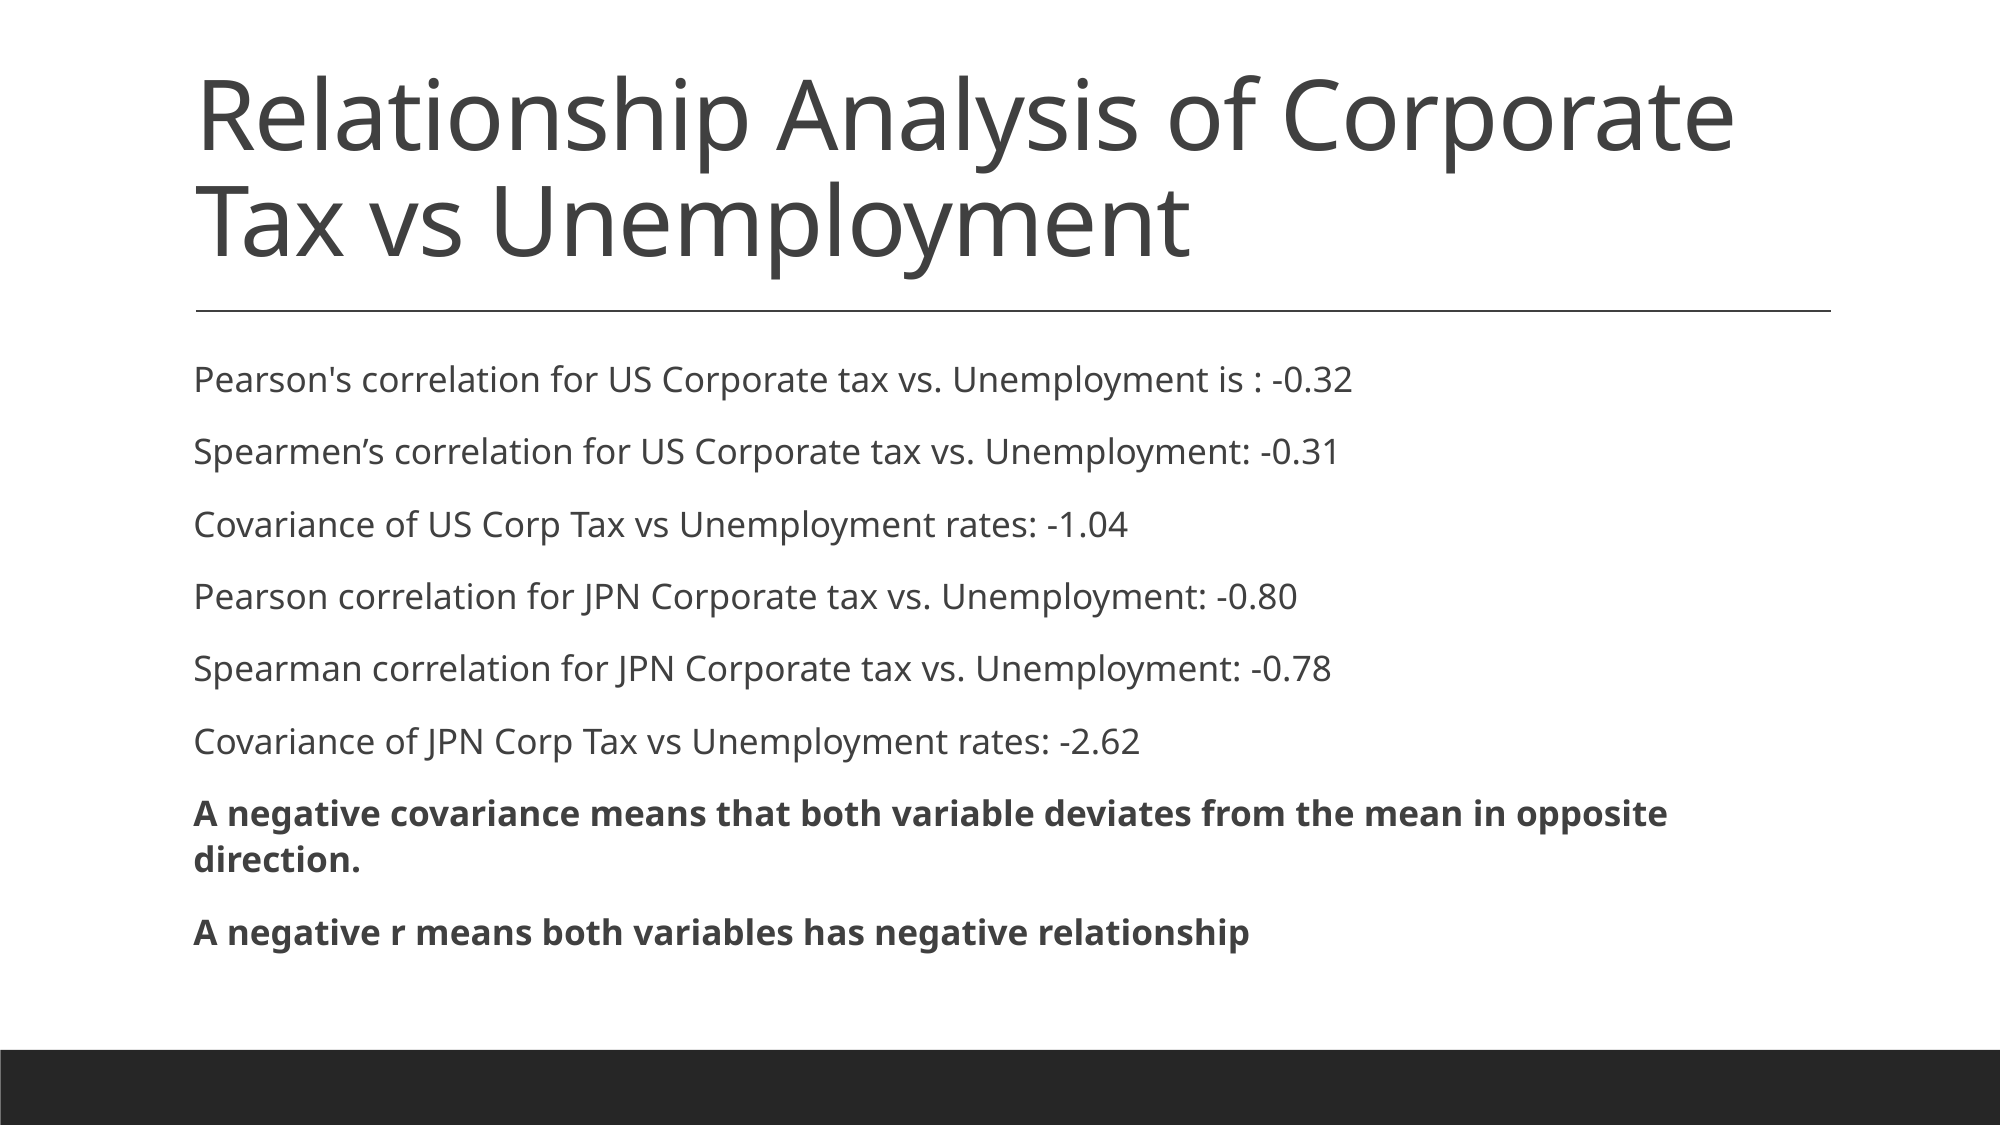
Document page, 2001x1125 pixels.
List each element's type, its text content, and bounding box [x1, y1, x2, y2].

title Relationship Analysis of Corporate Tax vs Unemployment [180, 47, 1830, 285]
list Pearson's correlation for US Corporate tax vs. Unemployment is : -0.32 Spearmen’s correlation for US Corporate tax vs. Unemployment: -0.31 Covariance of US Corp Tax vs Unemployment rates: -1.04 Pearson correlation for JPN Corporate tax vs. Unemployment: -0.80 Spearman correlation for JPN Corporate tax vs. Unemployment: -0.78 Covariance of JPN Corp Tax vs Unemployment rates: -2.62 A negative covariance means that both variable deviates from the mean in opposite direction. A negative r means both variables has negative relationship [180, 345, 1830, 963]
